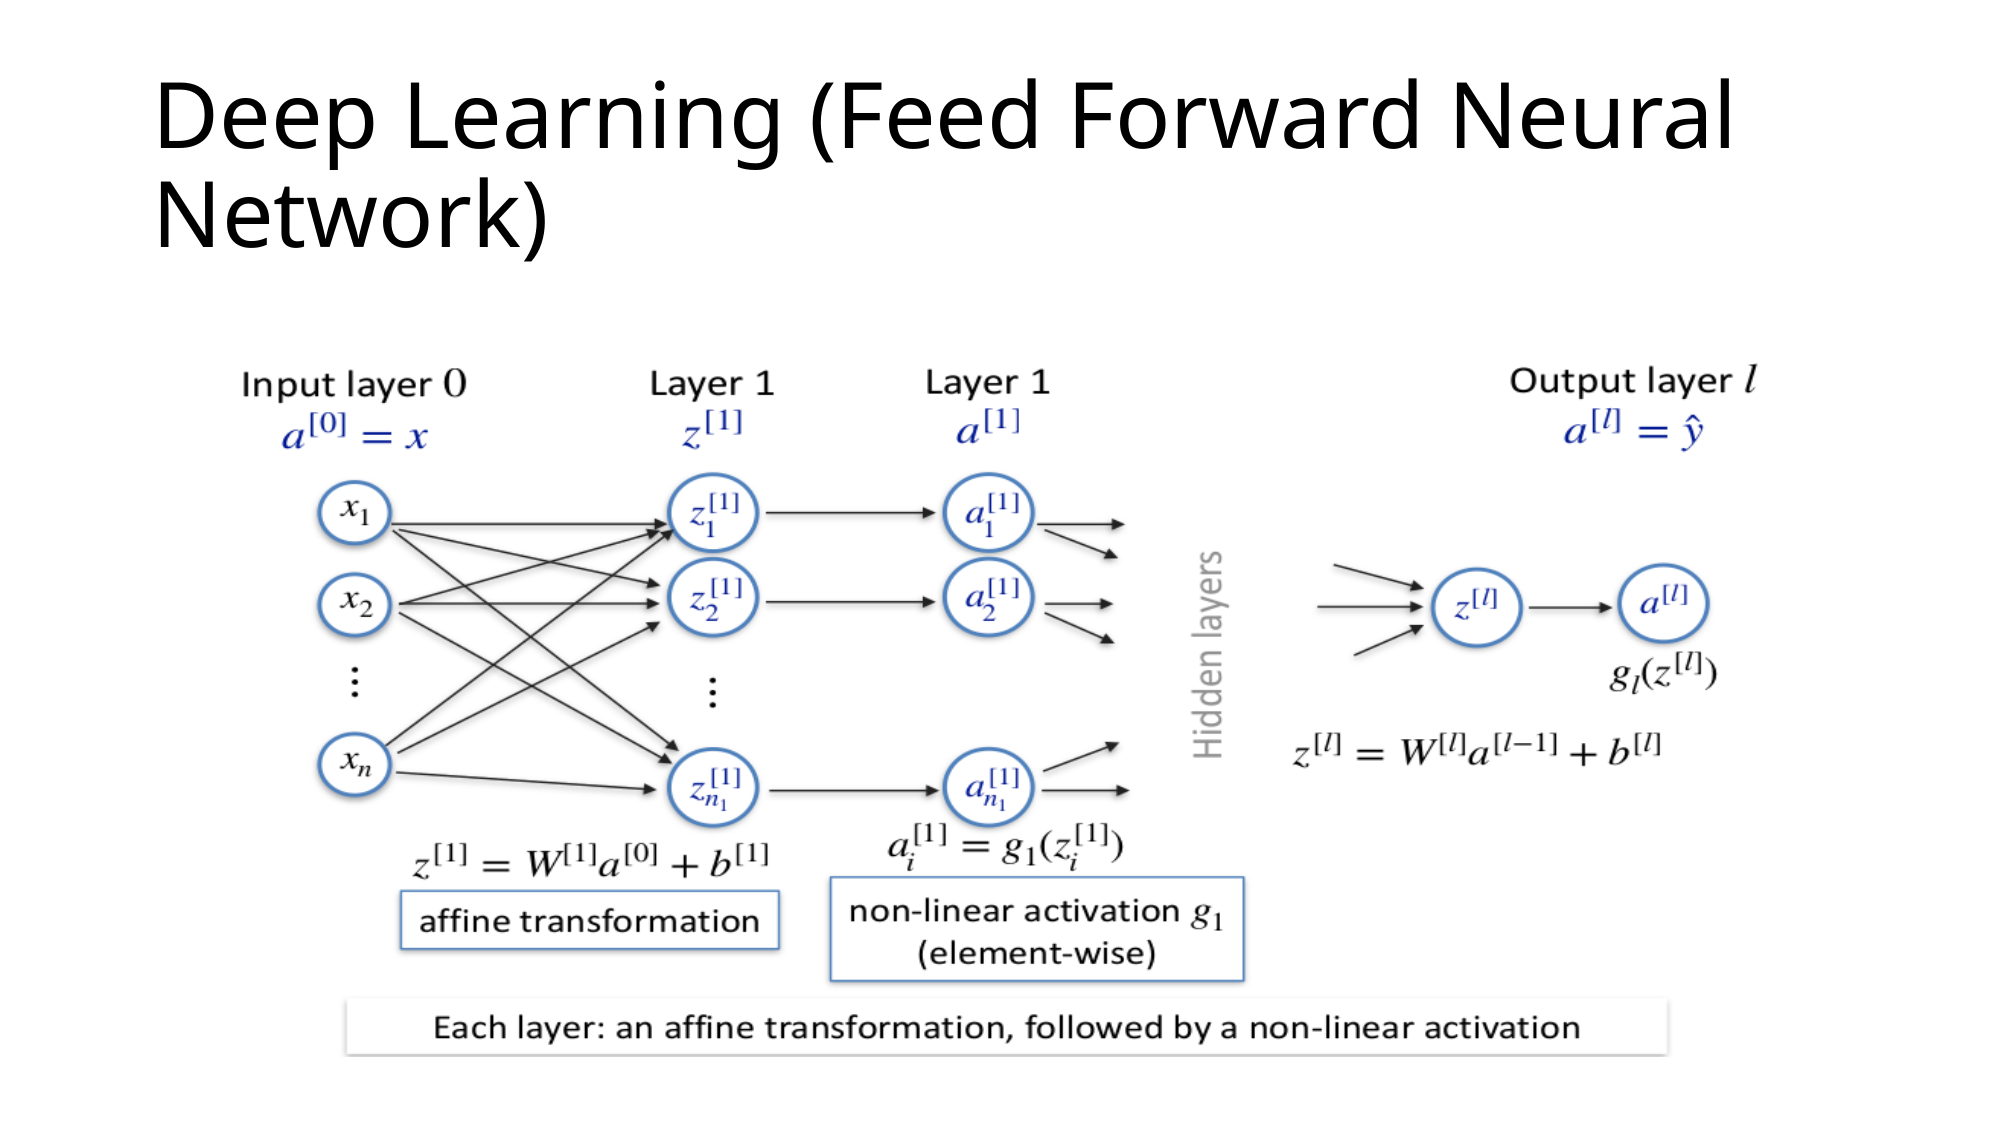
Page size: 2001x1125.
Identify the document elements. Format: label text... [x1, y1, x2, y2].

title Deep Learning (Feed Forward Neural Network) [137, 59, 1863, 278]
picture [218, 330, 1791, 1057]
